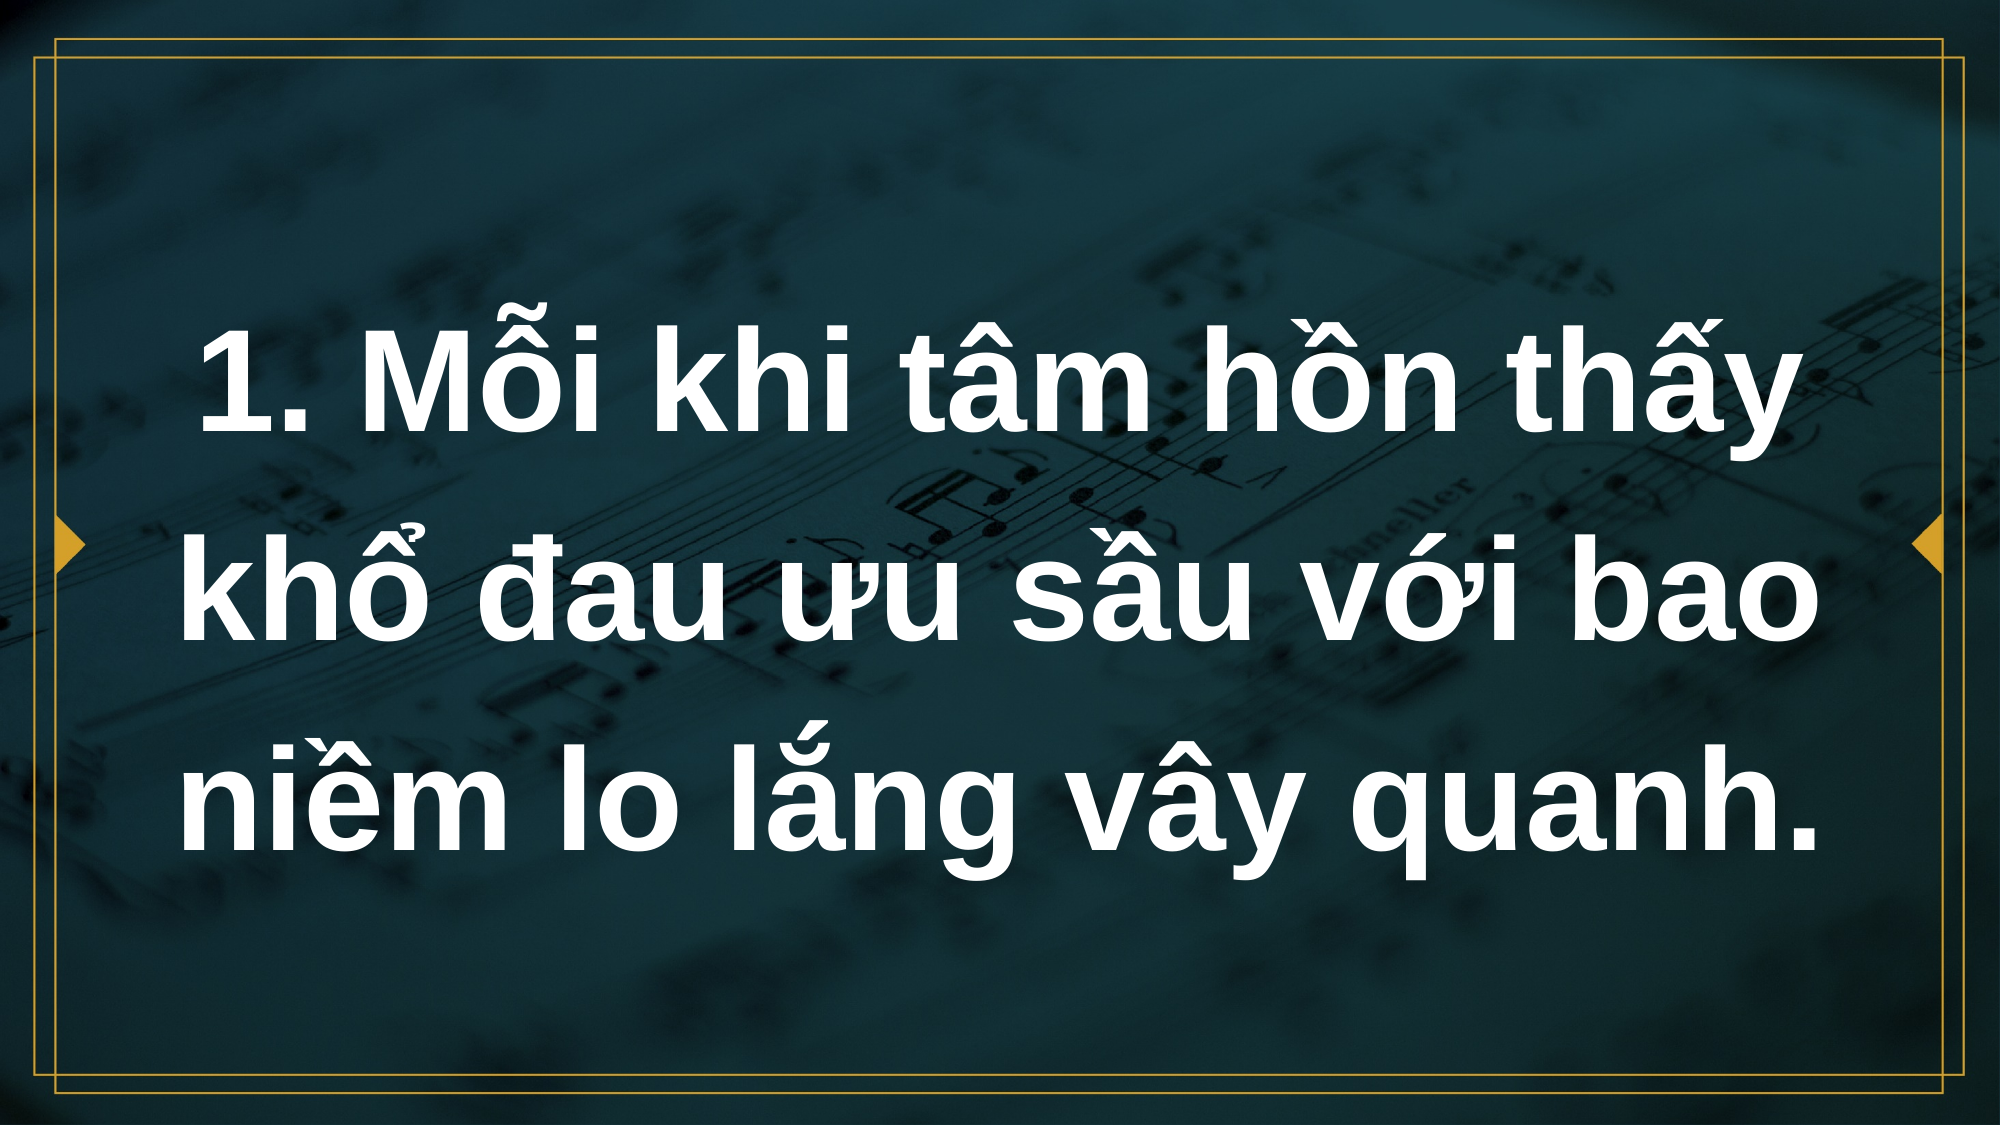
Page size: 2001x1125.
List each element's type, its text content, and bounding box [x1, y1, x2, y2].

picture [0, 0, 2000, 1125]
title 1. Mỗi khi tâm hồn thấy khổ đau ưu sầu với bao niềm lo lắng vây quanh. [55, 53, 1945, 1077]
